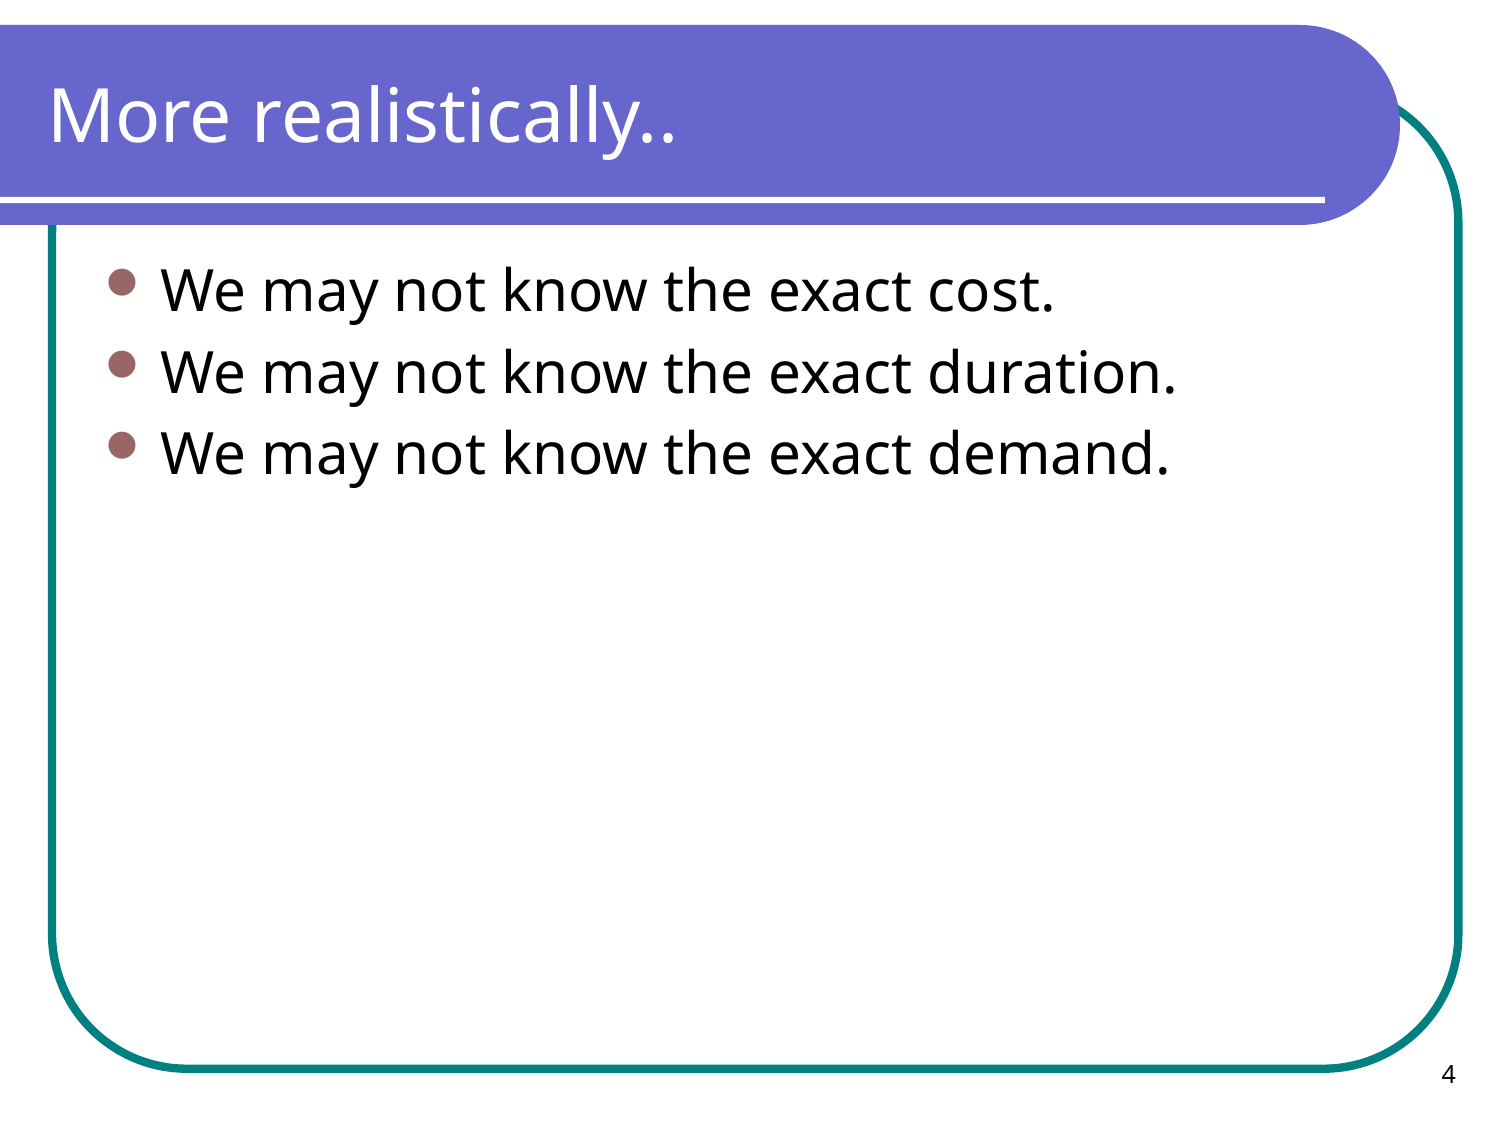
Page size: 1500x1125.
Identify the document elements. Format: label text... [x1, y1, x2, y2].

list We may not know the exact cost. We may not know the exact duration. We may not know the exact demand. [89, 245, 1407, 988]
slide_number 4 [1120, 1024, 1472, 1101]
title More realistically.. [32, 37, 1347, 188]
